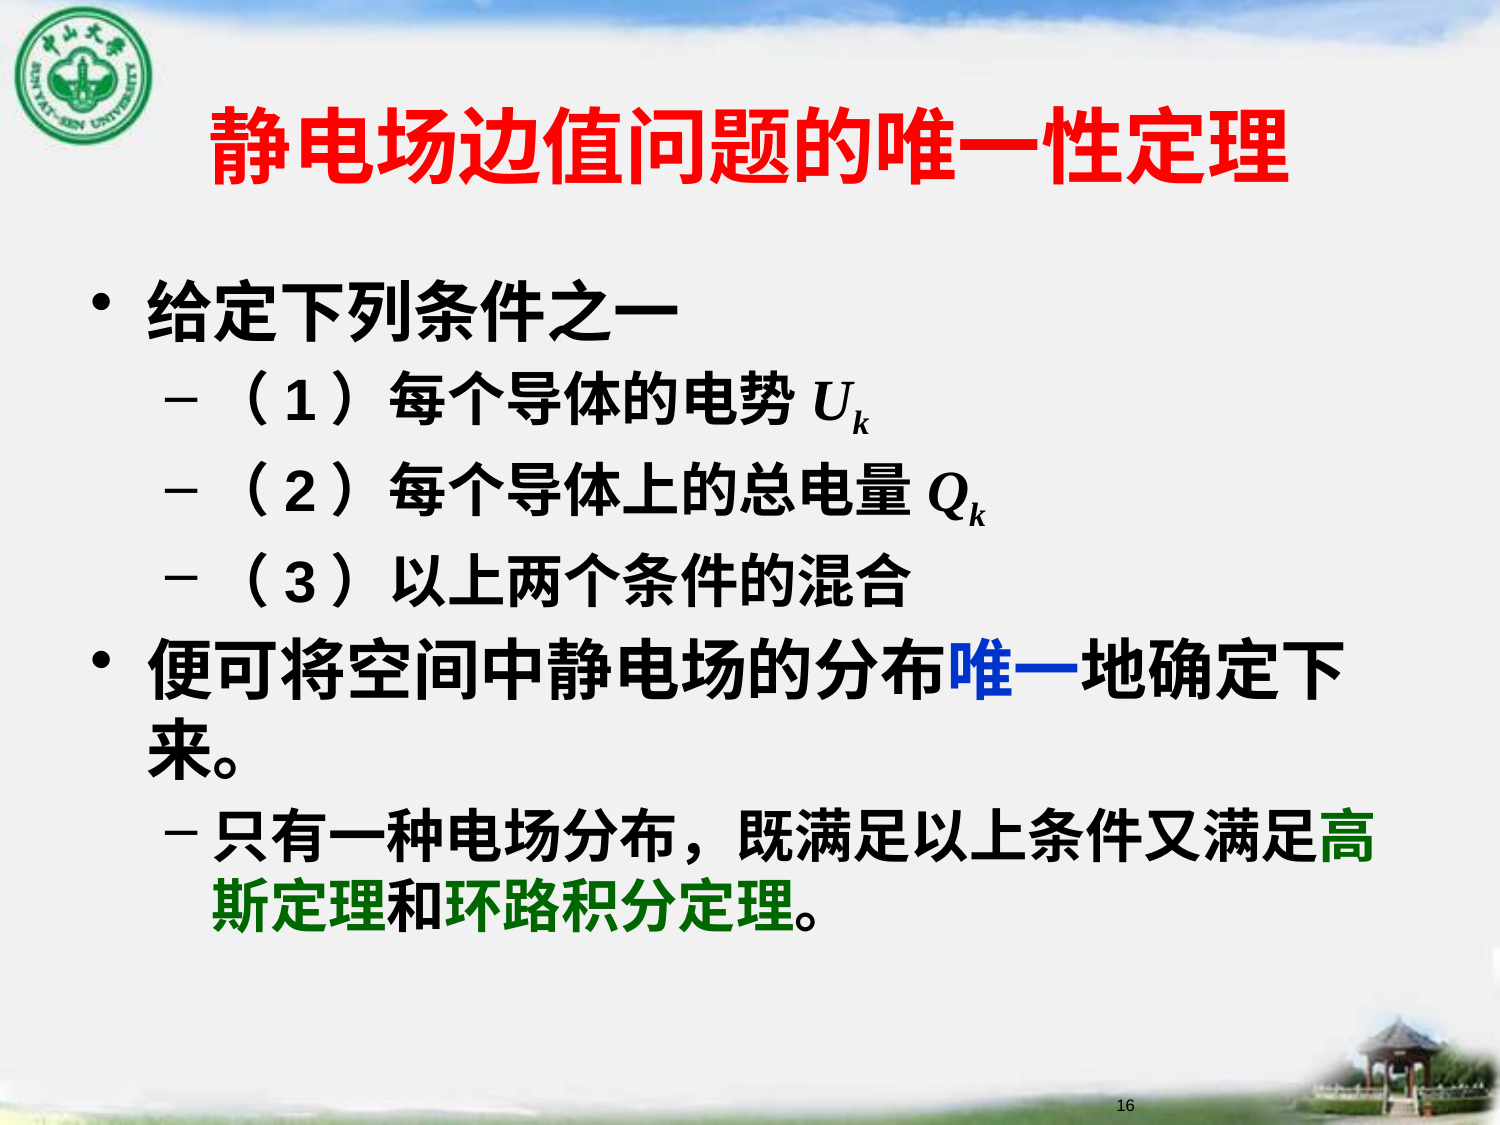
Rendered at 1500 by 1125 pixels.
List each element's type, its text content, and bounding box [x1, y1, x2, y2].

list 给定下列条件之一 （1）每个导体的电势Uk （2）每个导体上的总电量Qk （3）以上两个条件的混合 便可将空间中静电场的分布唯一地确定下来。 只有一种电场分布，既满足以上条件又满足高斯定理和环路积分定理。 [75, 262, 1425, 1025]
title 静电场边值问题的唯一性定理 [75, 62, 1425, 225]
slide_number 16 [1012, 1087, 1151, 1125]
picture [0, 0, 1500, 1125]
